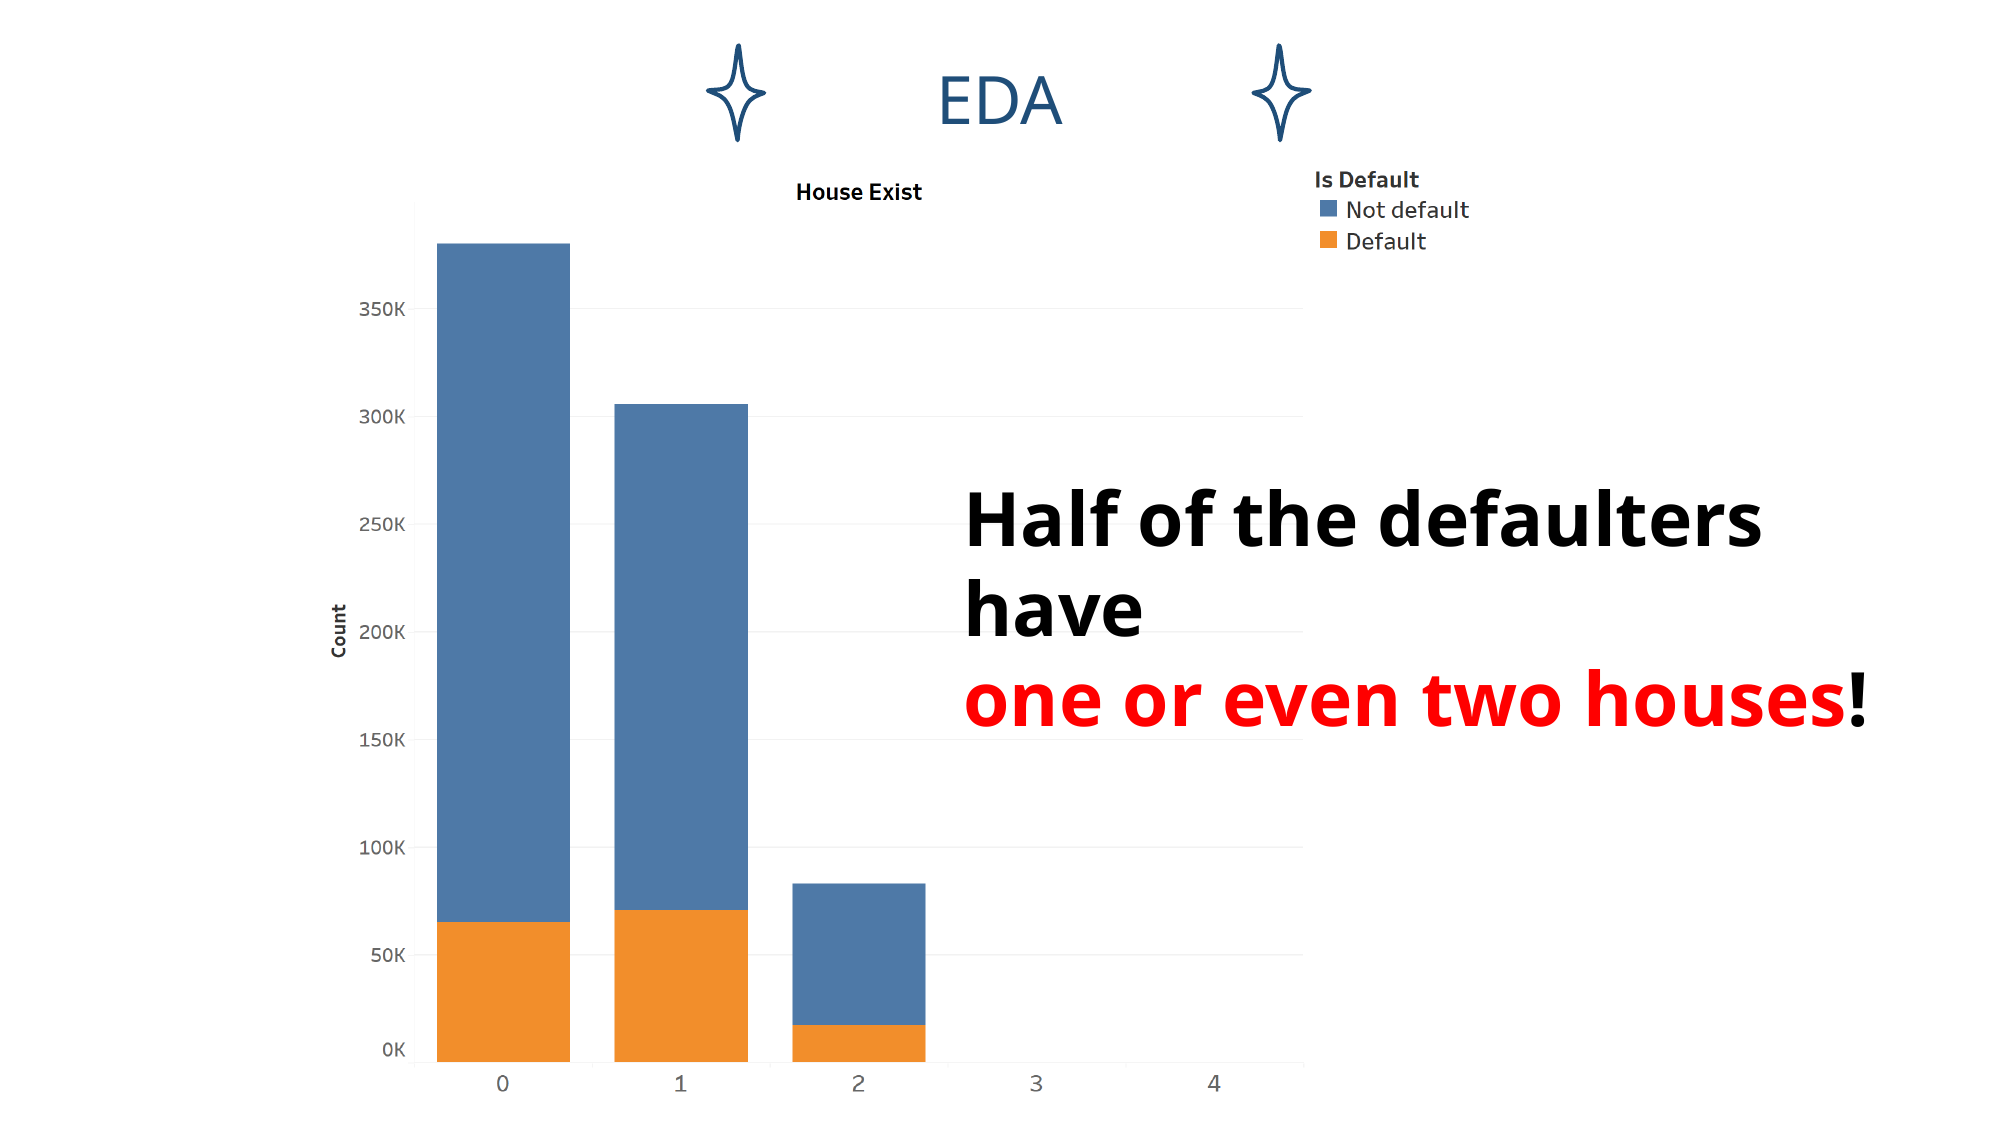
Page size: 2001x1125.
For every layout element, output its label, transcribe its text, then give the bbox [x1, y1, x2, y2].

text_box [1252, 44, 1311, 142]
text_box [706, 44, 766, 142]
text_box Half of the defaulters have one or even two houses! [1511, 463, 1924, 749]
picture [301, 145, 1511, 1113]
text_box EDA [764, 50, 1236, 145]
